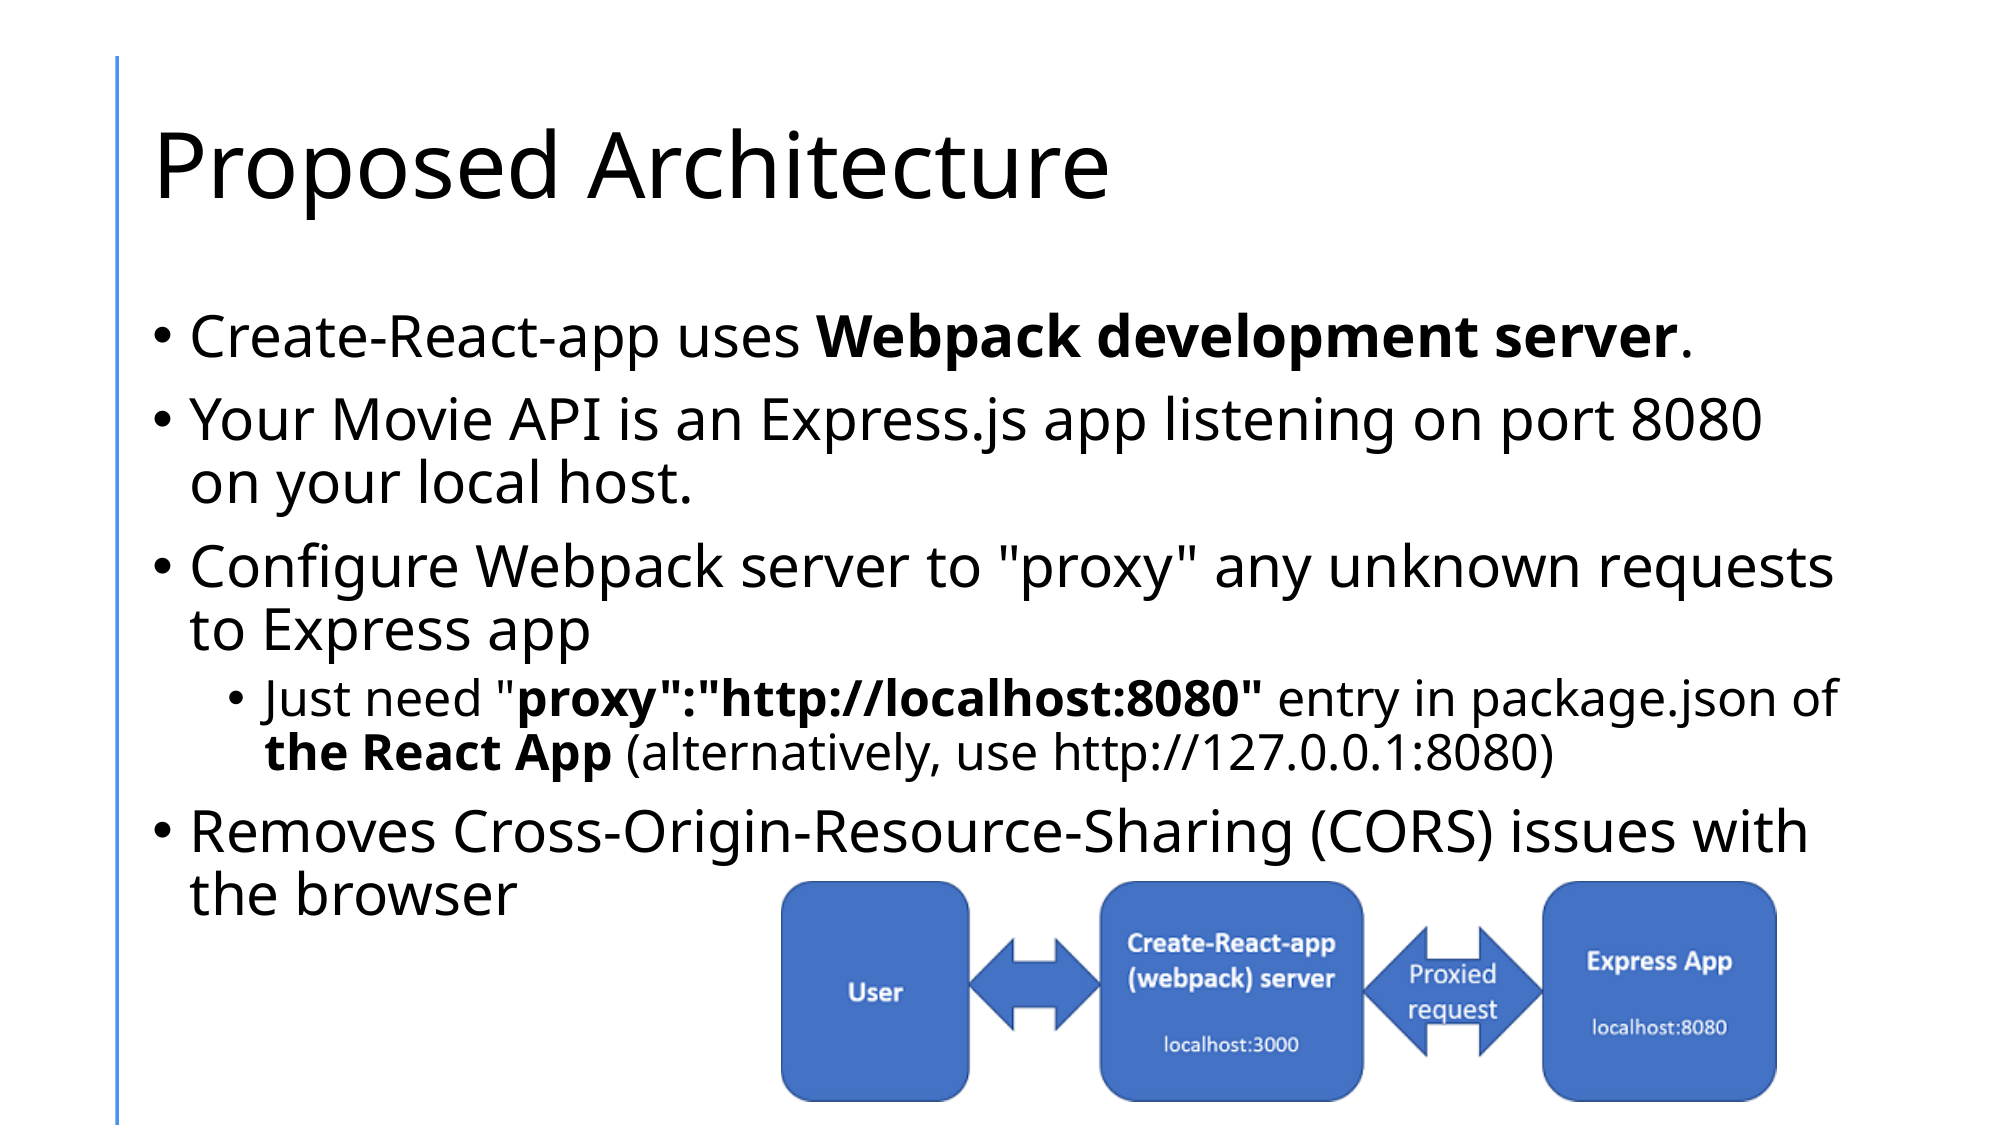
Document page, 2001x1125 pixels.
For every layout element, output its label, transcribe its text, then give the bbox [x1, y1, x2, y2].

picture [781, 881, 1777, 1102]
title Proposed Architecture [137, 59, 1863, 278]
list Create-React-app uses Webpack development server. Your Movie API is an Express.js app listening on port 8080 on your local host. Configure Webpack server to "proxy" any unknown requests to Express app Just need "proxy":"http://localhost:8080" entry in package.json of the React App (alternatively, use http://127.0.0.1:8080) Removes Cross-Origin-Resource-Sharing (CORS) issues with the browser [137, 299, 1863, 1014]
